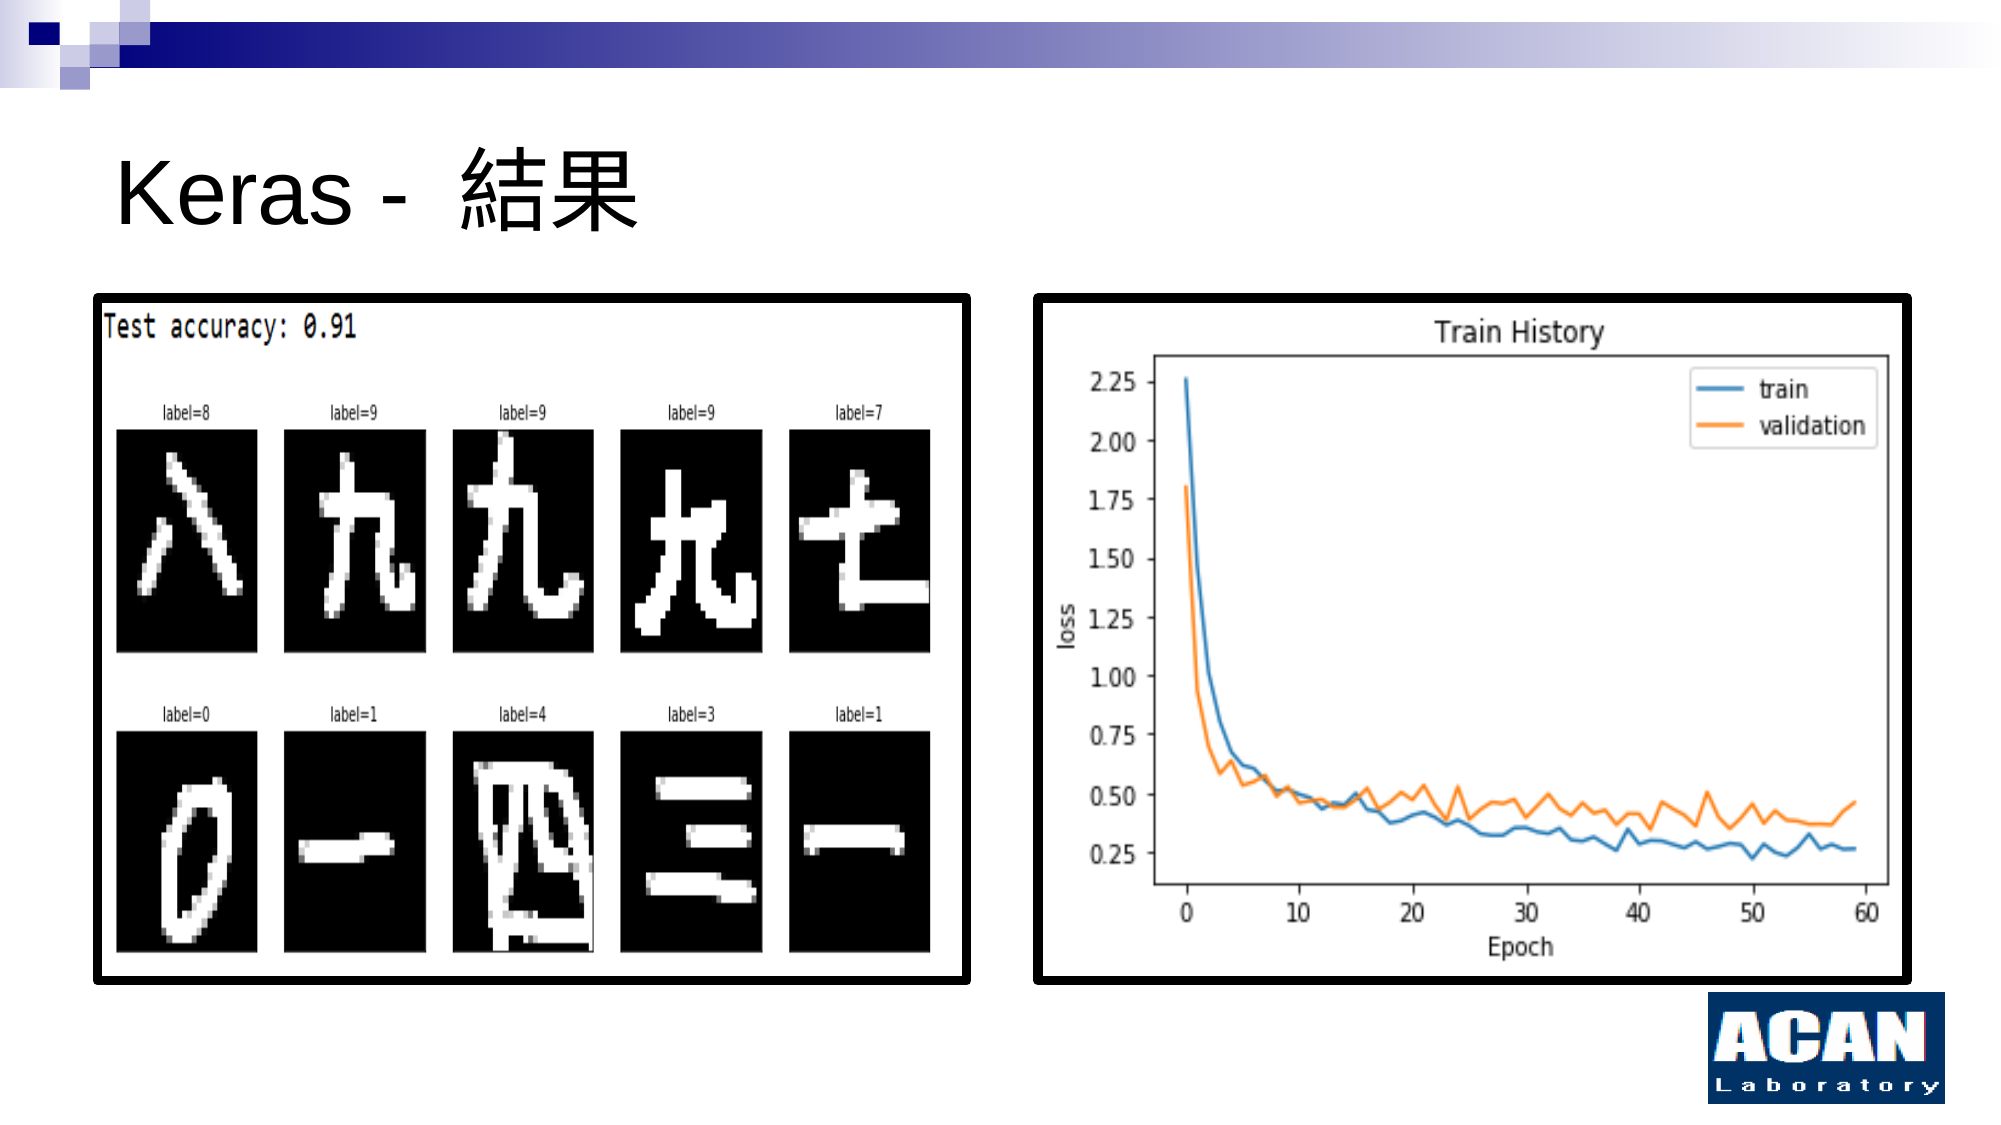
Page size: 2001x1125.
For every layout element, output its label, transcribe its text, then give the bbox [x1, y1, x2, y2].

picture [102, 302, 963, 977]
picture [1708, 992, 1945, 1104]
picture [1042, 302, 1903, 977]
title Keras - 結果 [99, 75, 1900, 300]
